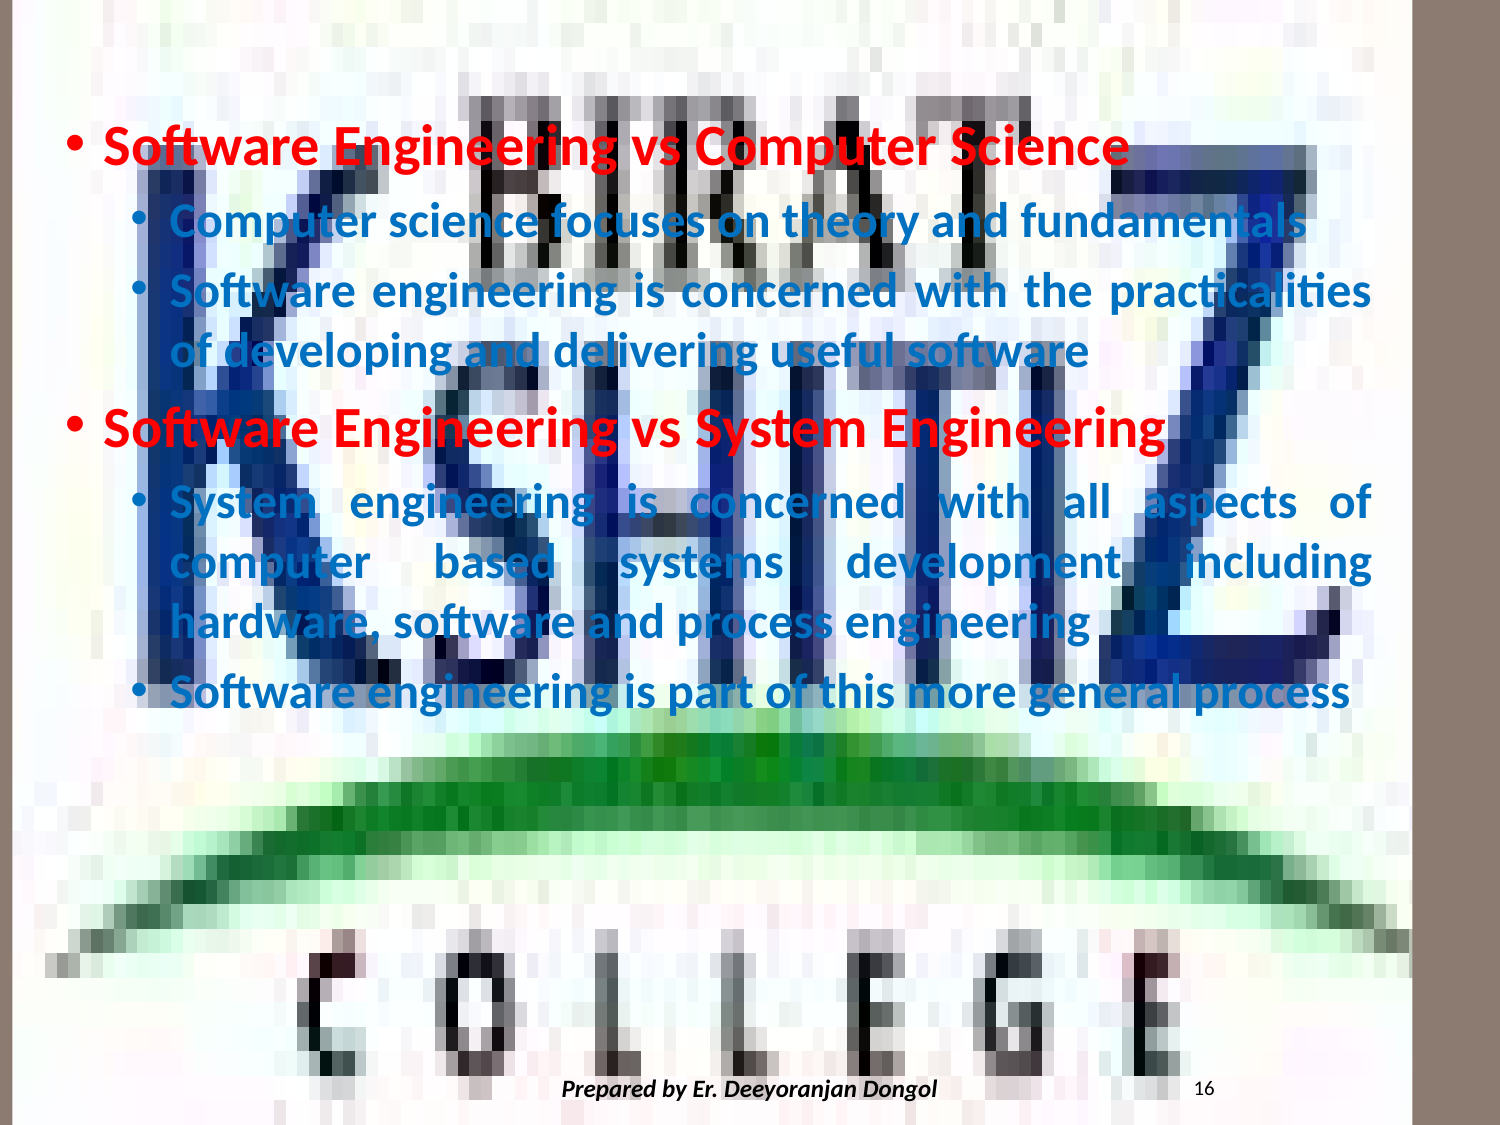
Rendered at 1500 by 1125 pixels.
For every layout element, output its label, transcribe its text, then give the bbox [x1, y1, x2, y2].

slide_number 16 [1067, 1061, 1230, 1112]
list Software Engineering vs Computer Science Computer science focuses on theory and fundamentals Software engineering is concerned with the practicalities of developing and delivering useful software Software Engineering vs System Engineering System engineering is concerned with all aspects of computer based systems development including hardware, software and process engineering Software engineering is part of this more general process [50, 99, 1388, 1063]
footer Prepared by Er. Deeyoranjan Dongol [443, 1062, 1057, 1113]
picture [13, 0, 1412, 1125]
